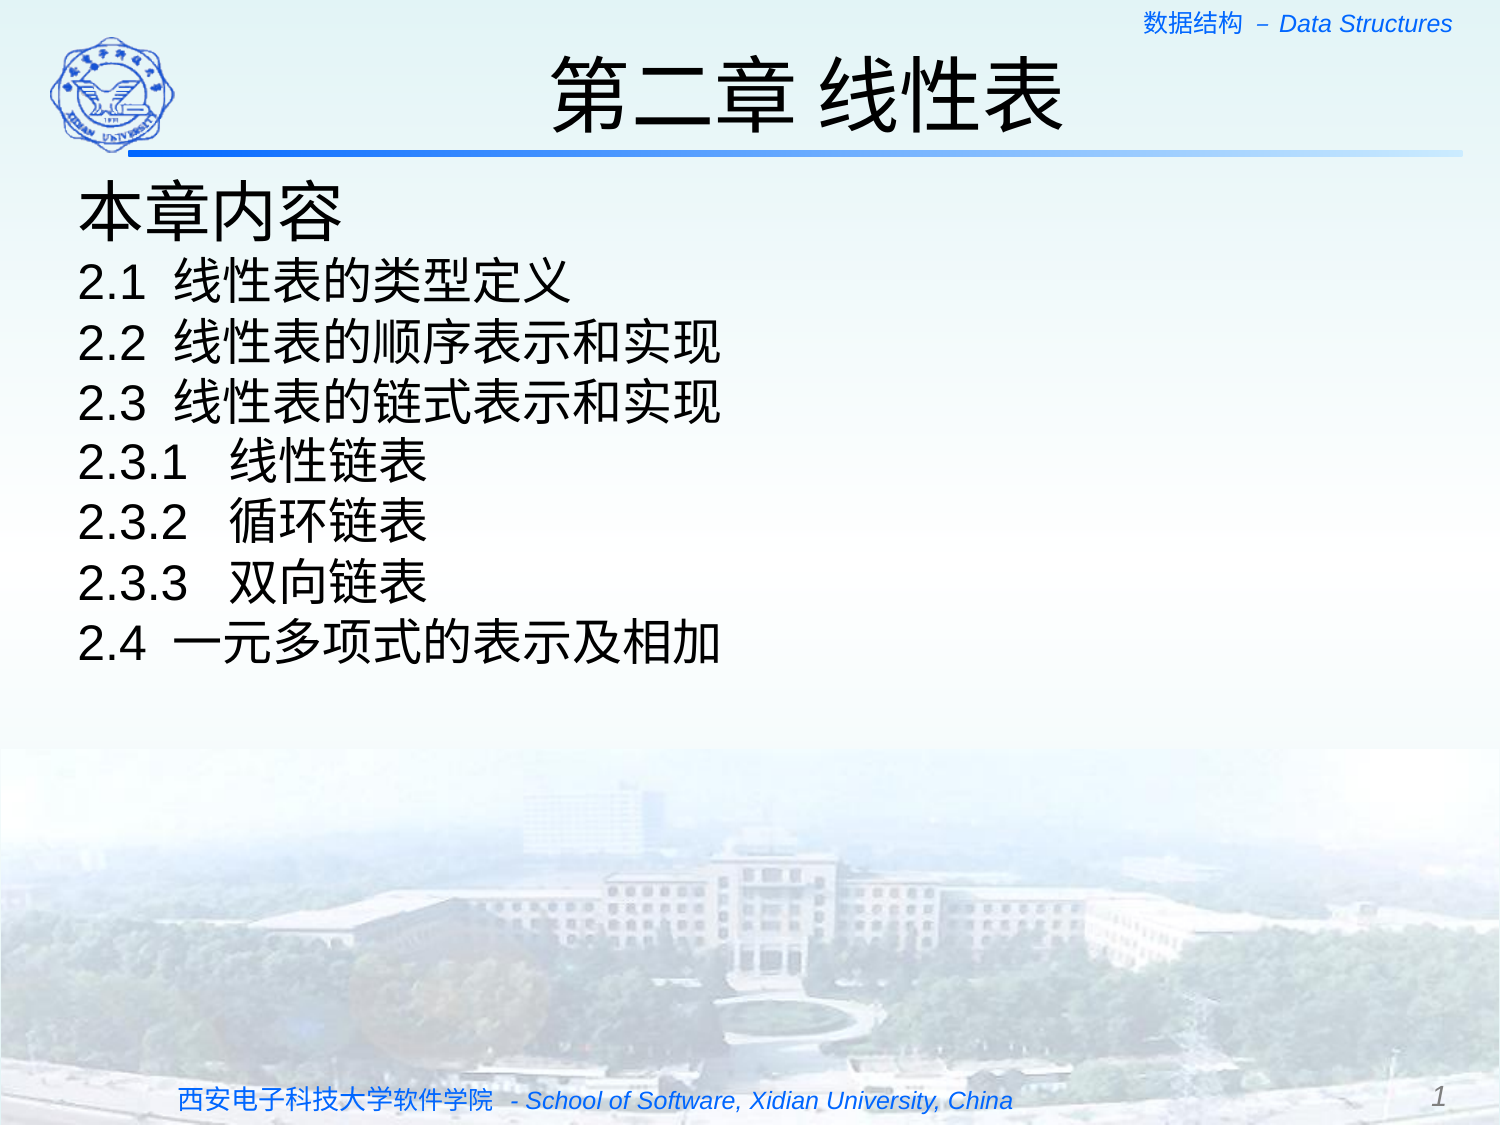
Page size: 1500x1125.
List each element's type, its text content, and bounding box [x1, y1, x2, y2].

text_box 1 [1362, 1062, 1463, 1113]
title 第二章 线性表 [188, 42, 1425, 143]
list 本章内容 2.1 线性表的类型定义 2.2 线性表的顺序表示和实现 2.3 线性表的链式表示和实现 2.3.1 线性链表 2.3.2 循环链表 2.3.3 双向链表 2.4 一元多项式的表示及相加 [62, 162, 1450, 1063]
picture [1, 749, 1499, 1125]
picture [50, 37, 175, 153]
